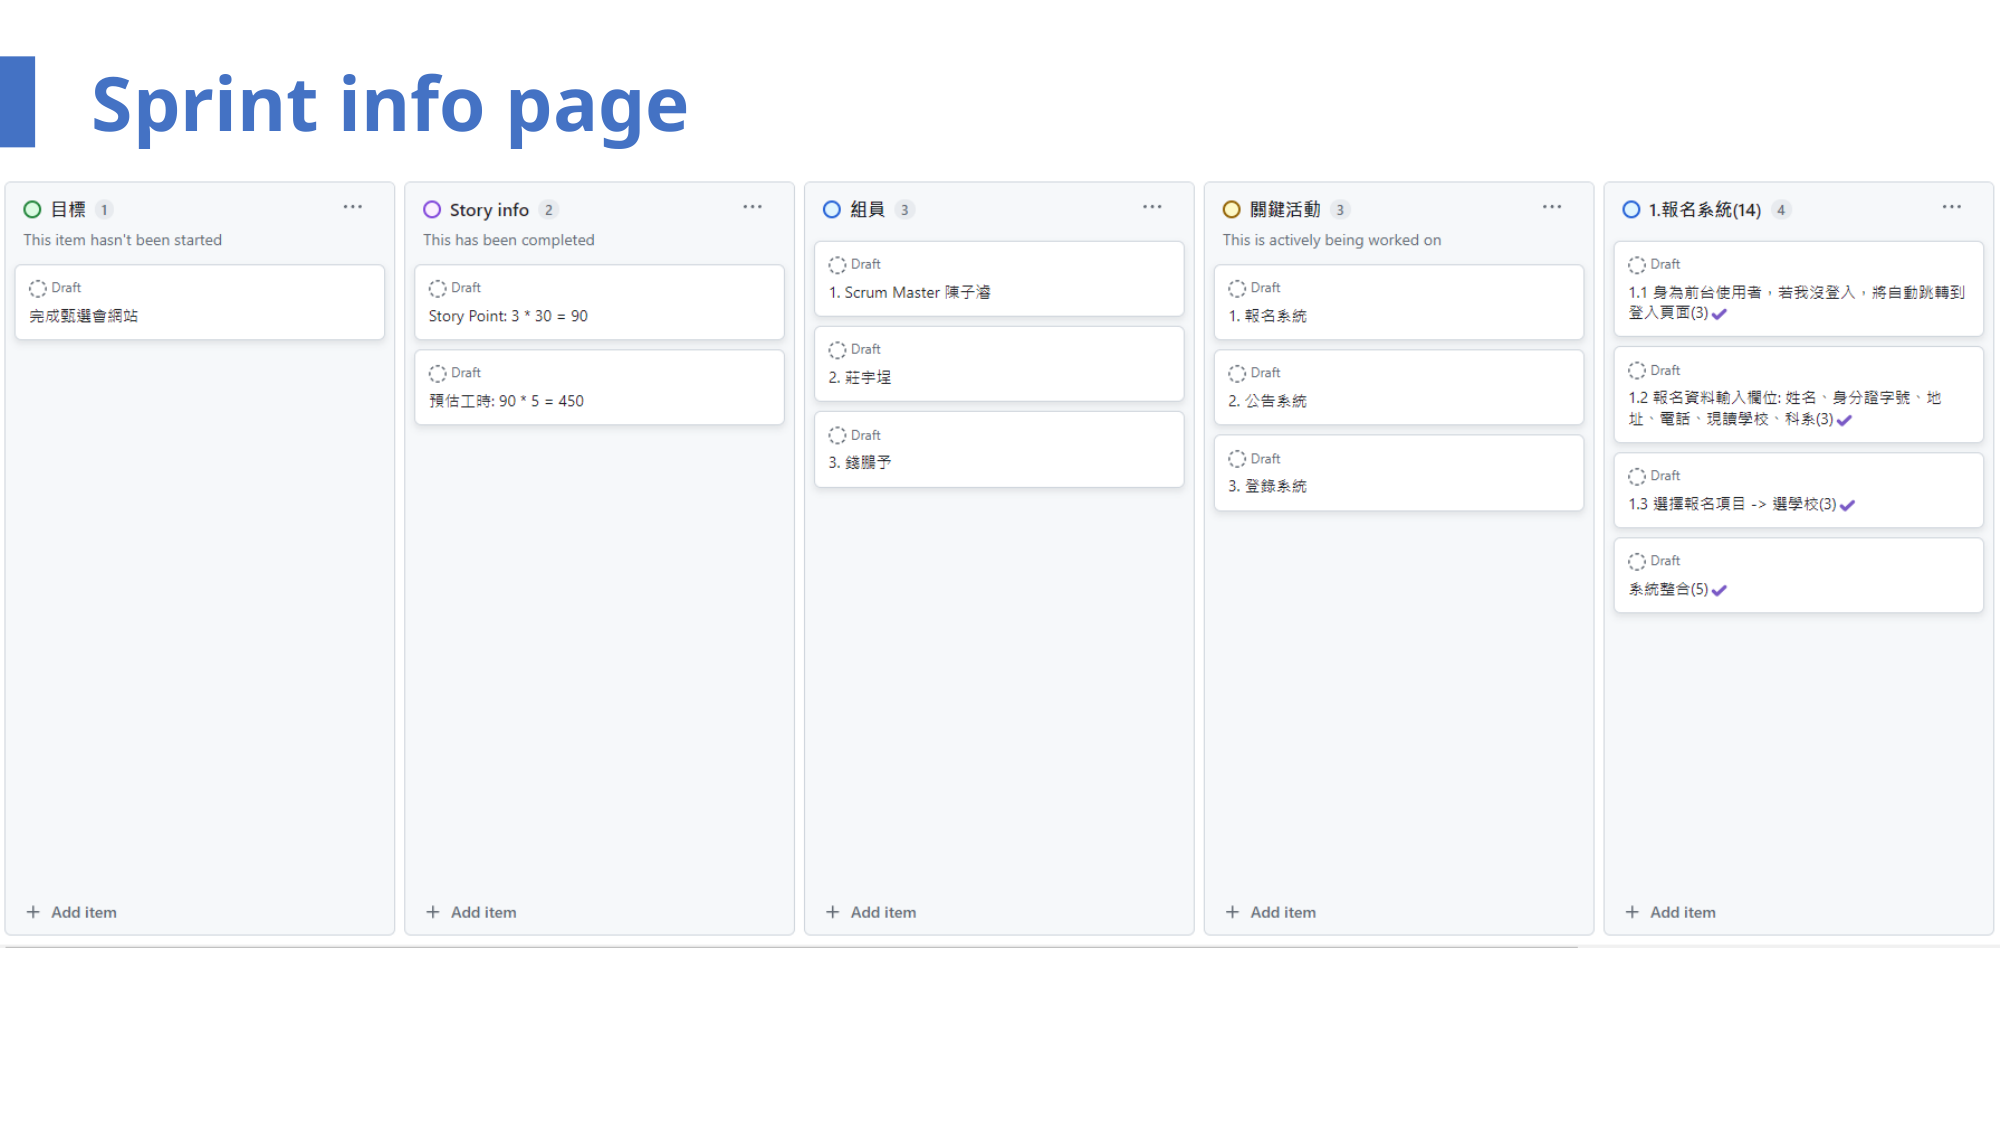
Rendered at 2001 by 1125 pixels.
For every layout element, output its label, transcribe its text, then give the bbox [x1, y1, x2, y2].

picture [0, 177, 2000, 948]
text_box Sprint info page [76, 48, 726, 154]
text_box [0, 55, 36, 148]
